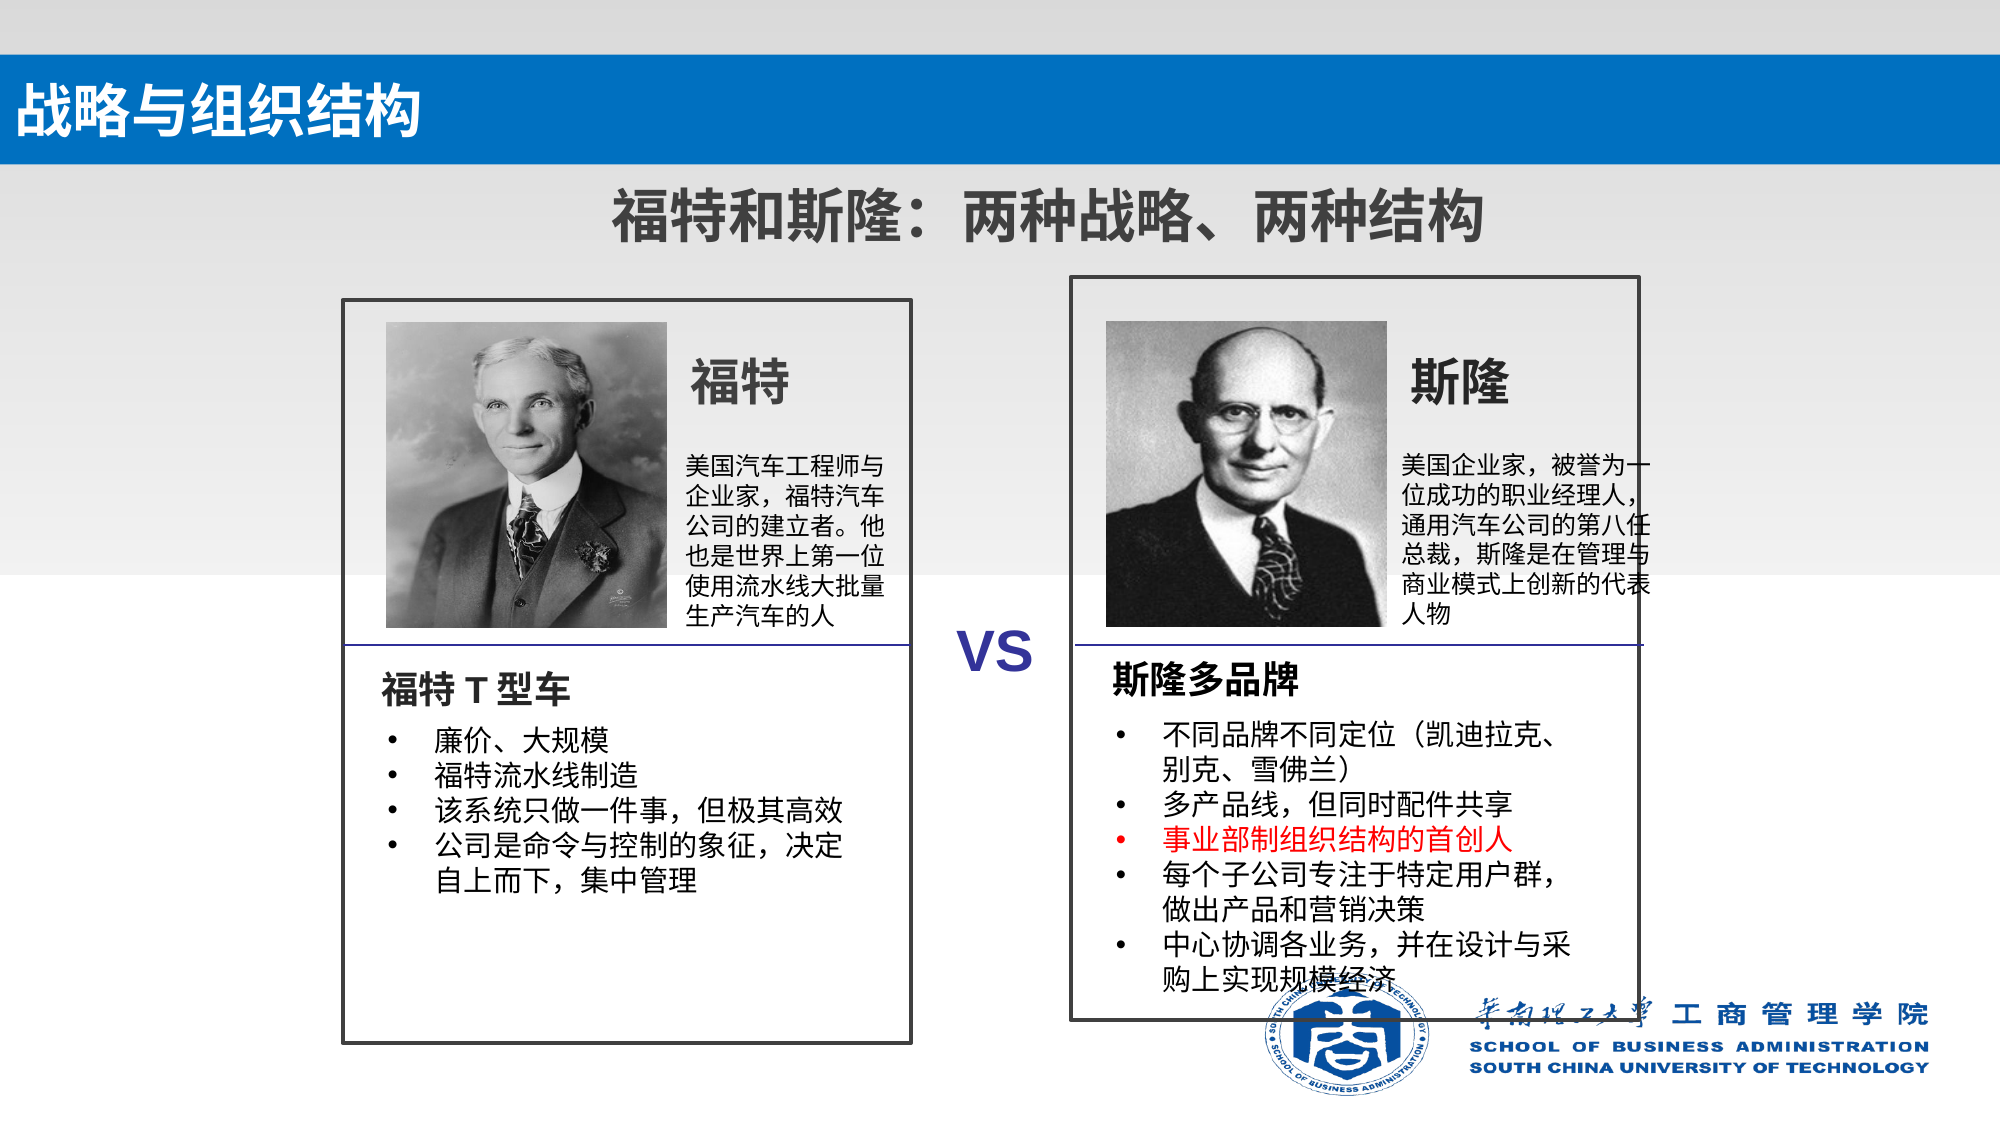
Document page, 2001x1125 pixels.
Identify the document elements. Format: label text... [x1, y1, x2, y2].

text_box [341, 298, 913, 1045]
picture [1106, 321, 1388, 627]
text_box 不同品牌不同定位（凯迪拉克、别克、雪佛兰） 多产品线，但同时配件共享 事业部制组织结构的首创人 每个子公司专注于特定用户群，做出产品和营销决策 中心协调各业务，并在设计与采购上实现规模经济 [1101, 709, 1609, 1004]
text_box 斯隆多品牌 [1097, 654, 1315, 709]
title 战略与组织结构 [0, 54, 2000, 165]
picture [386, 322, 667, 628]
picture [1241, 941, 1961, 1125]
text_box 福特 [675, 343, 806, 418]
text_box 廉价、大规模 福特流水线制造 该系统只做一件事，但极其高效 公司是命令与控制的象征，决定自上而下，集中管理 [372, 714, 881, 905]
text_box [1069, 275, 1641, 1022]
text_box 福特T型车 [366, 658, 587, 719]
text_box 斯隆 [1395, 343, 1549, 418]
text_box VS [941, 605, 1054, 691]
text_box 福特和斯隆：两种战略、两种结构 [596, 172, 1501, 257]
text_box 美国汽车工程师与企业家，福特汽车公司的建立者。他也是世界上第一位使用流水线大批量生产汽车的人 [670, 443, 911, 638]
text_box 美国企业家，被誉为一位成功的职业经理人，通用汽车公司的第八任总裁，斯隆是在管理与商业模式上创新的代表人物 [1386, 441, 1667, 637]
